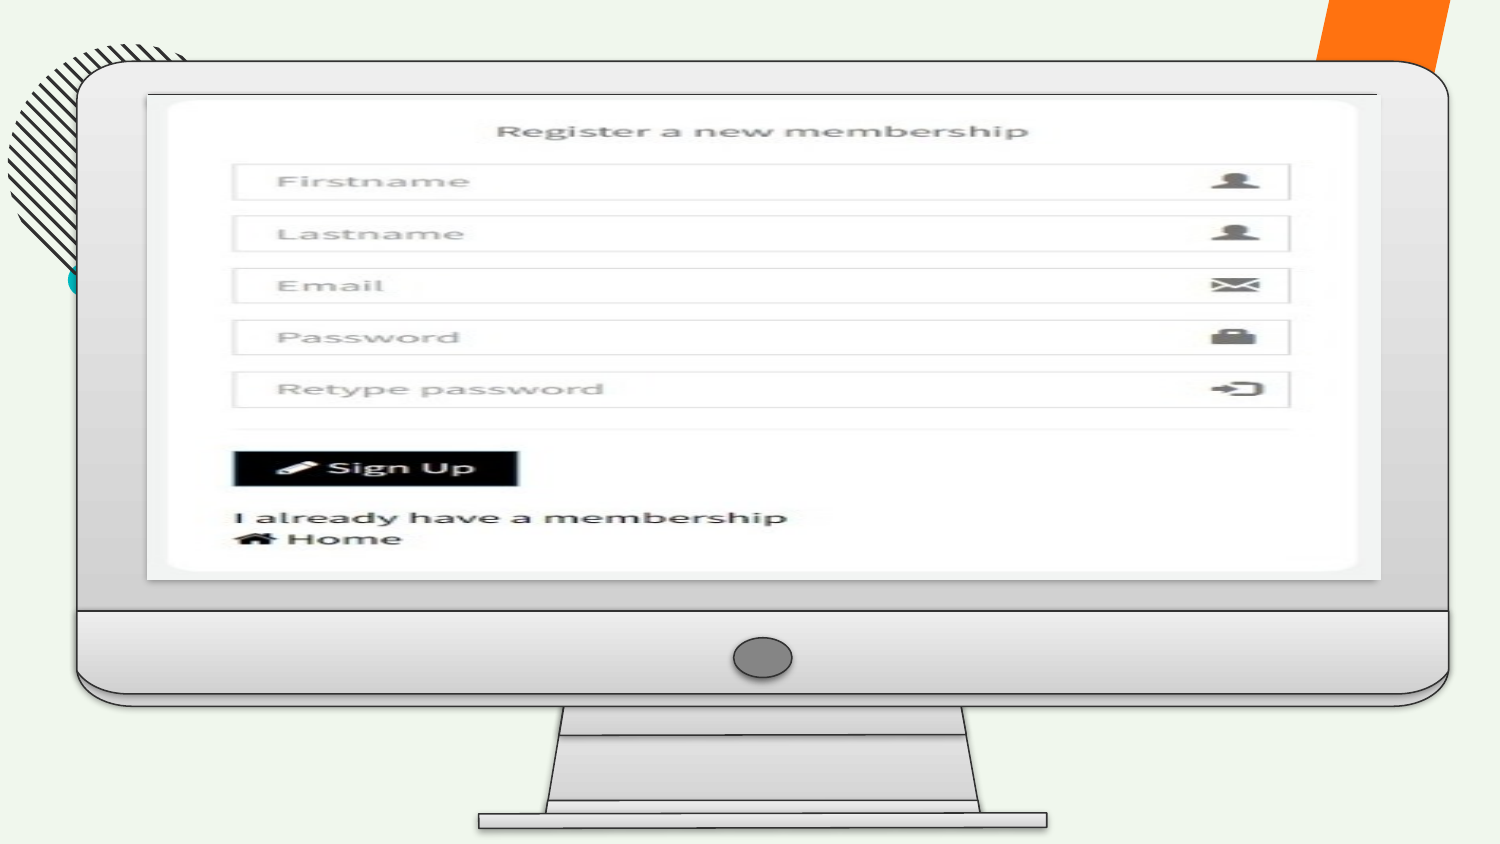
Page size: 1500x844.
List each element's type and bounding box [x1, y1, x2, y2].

text_box [7, 43, 252, 289]
picture [147, 94, 1382, 580]
text_box [76, 60, 1449, 829]
